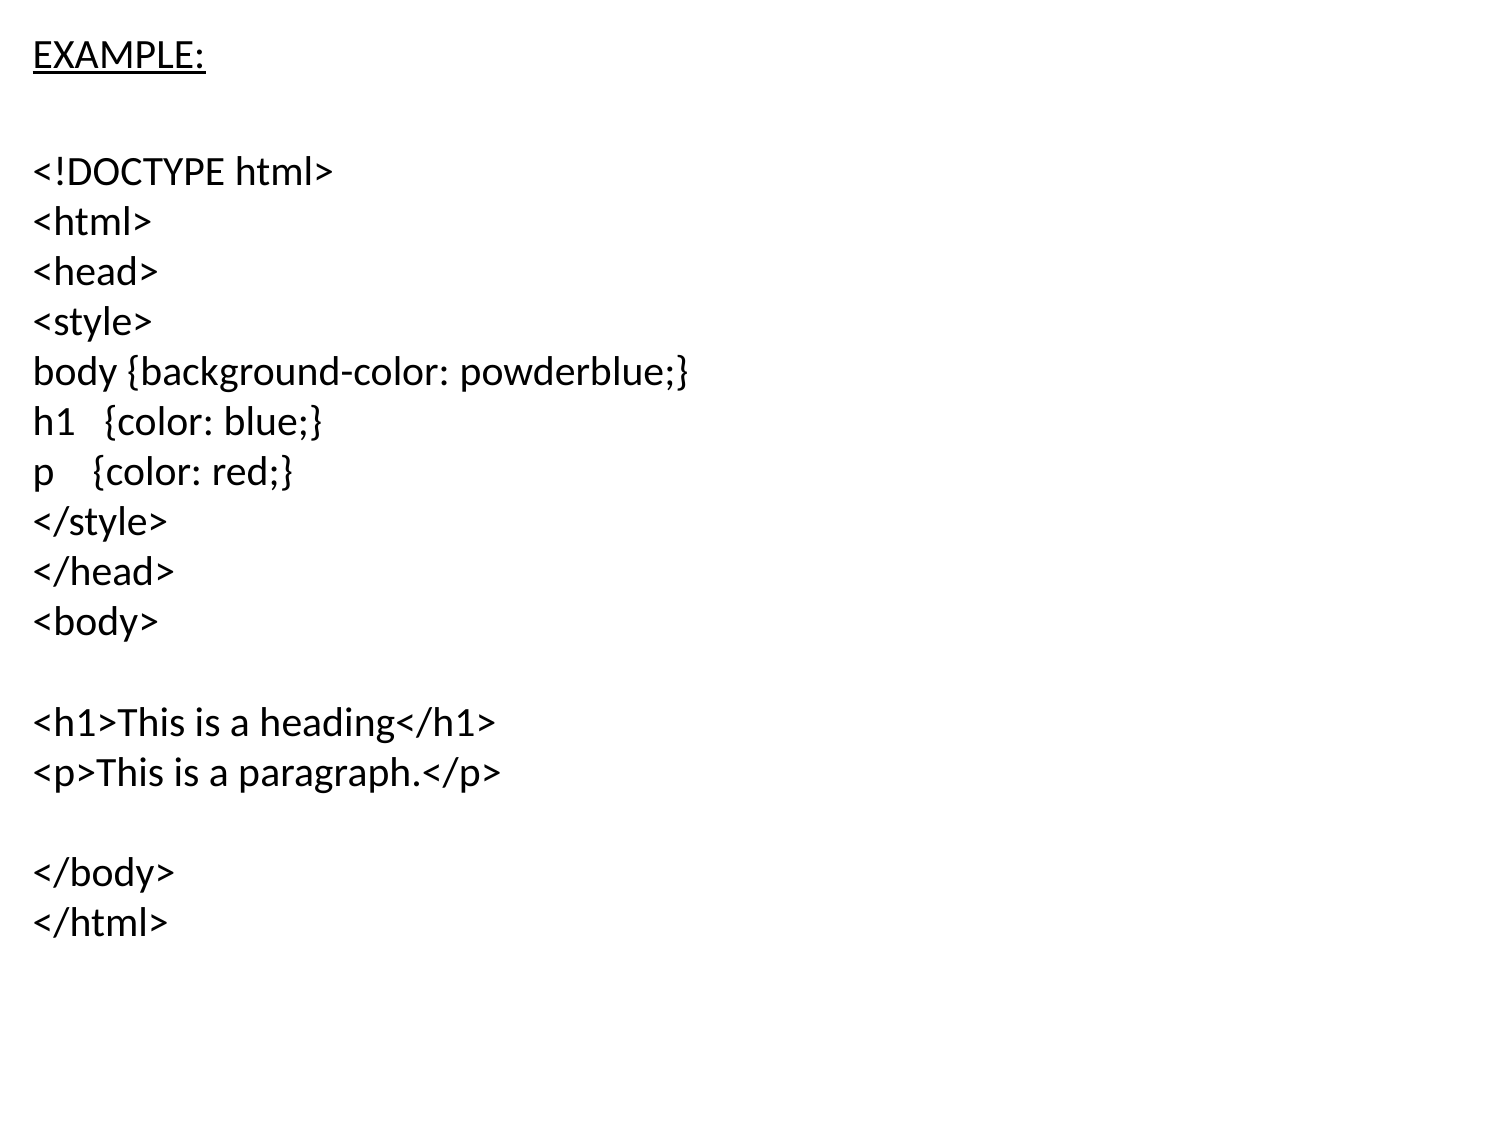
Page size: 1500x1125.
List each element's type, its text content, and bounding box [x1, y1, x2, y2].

list EXAMPLE: <!DOCTYPE html> <html> <head> <style> body {background-color: powderblue;} h1 {color: blue;} p {color: red;} </style> </head> <body> <h1>This is a heading</h1> <p>This is a paragraph.</p> </body> </html> [17, 19, 1483, 1094]
